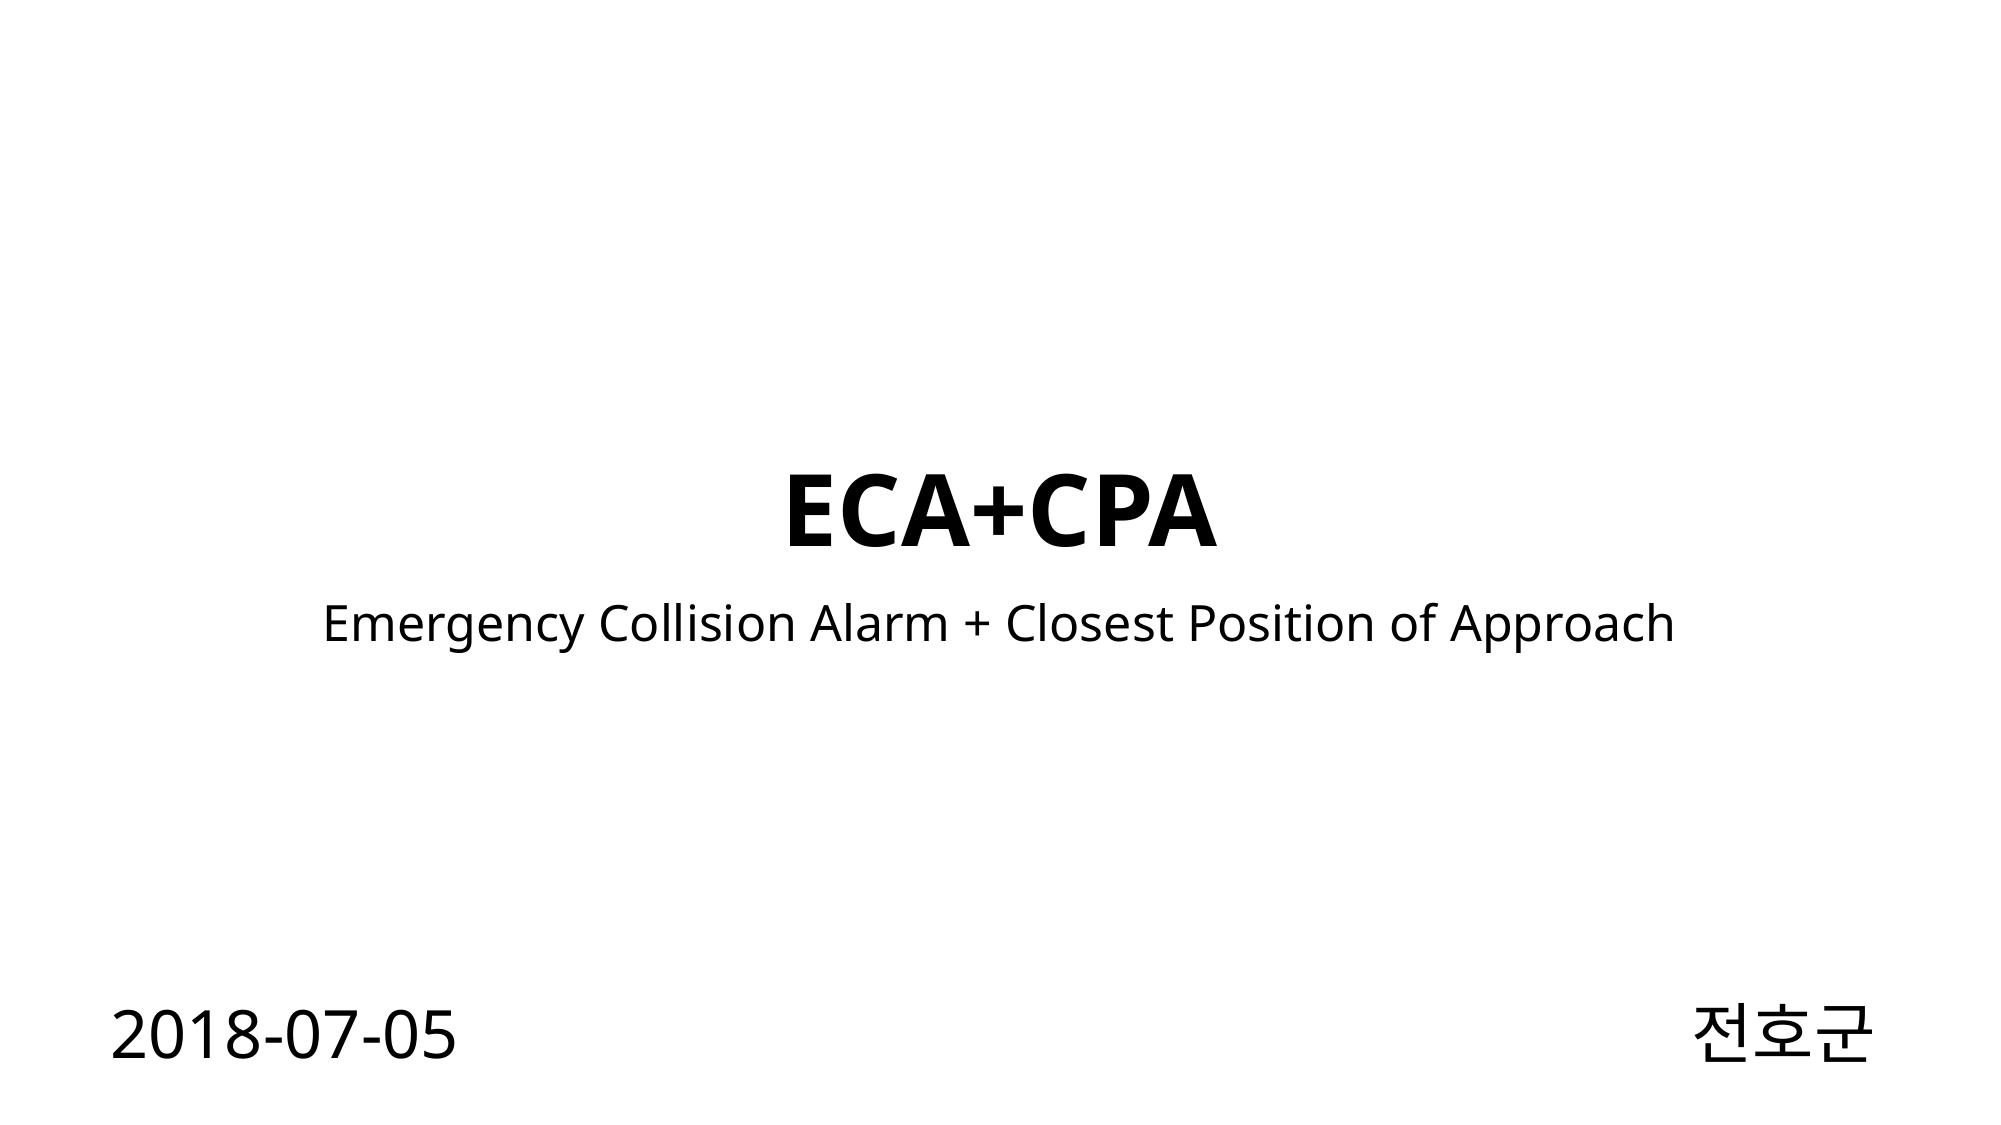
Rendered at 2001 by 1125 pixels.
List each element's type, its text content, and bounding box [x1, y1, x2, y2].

title ECA+CPA [249, 184, 1750, 576]
text_box 2018-07-05 [95, 984, 475, 1079]
subtitle Emergency Collision Alarm + Closest Position of Approach [249, 590, 1750, 863]
text_box 전호군 [1676, 984, 1891, 1079]
